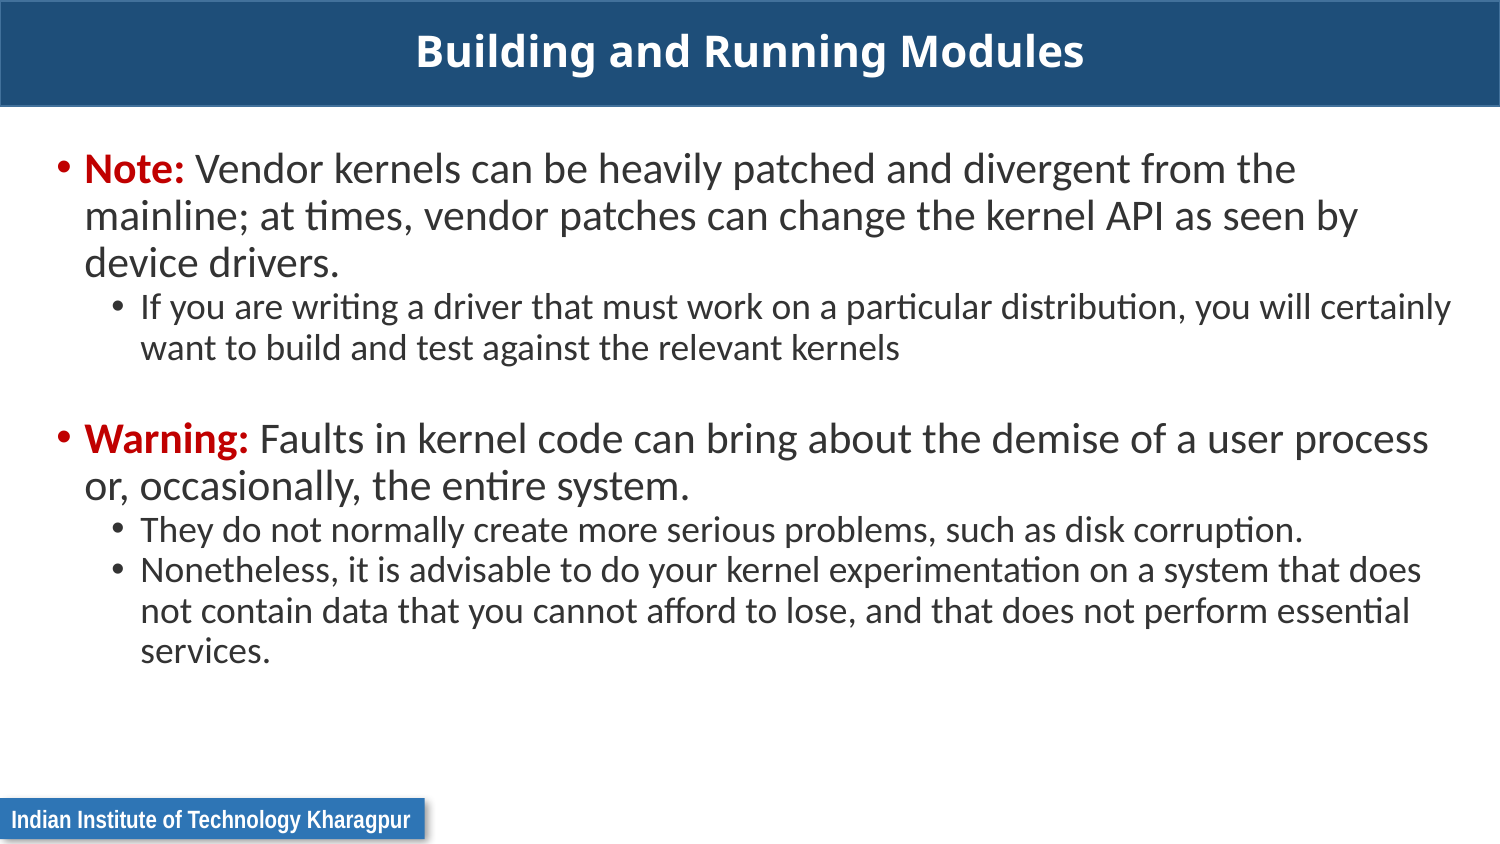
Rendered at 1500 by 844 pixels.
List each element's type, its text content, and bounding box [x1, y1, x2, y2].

title Building and Running Modules [0, 1, 1500, 106]
list Note: Vendor kernels can be heavily patched and divergent from the mainline; at times, vendor patches can change the kernel API as seen by device drivers. If you are writing a driver that must work on a particular distribution, you will certainly want to build and test against the relevant kernels Warning: Faults in kernel code can bring about the demise of a user process or, occasionally, the entire system. They do not normally create more serious problems, such as disk corruption. Nonetheless, it is advisable to do your kernel experimentation on a system that does not contain data that you cannot afford to lose, and that does not perform essential services. [43, 139, 1466, 799]
